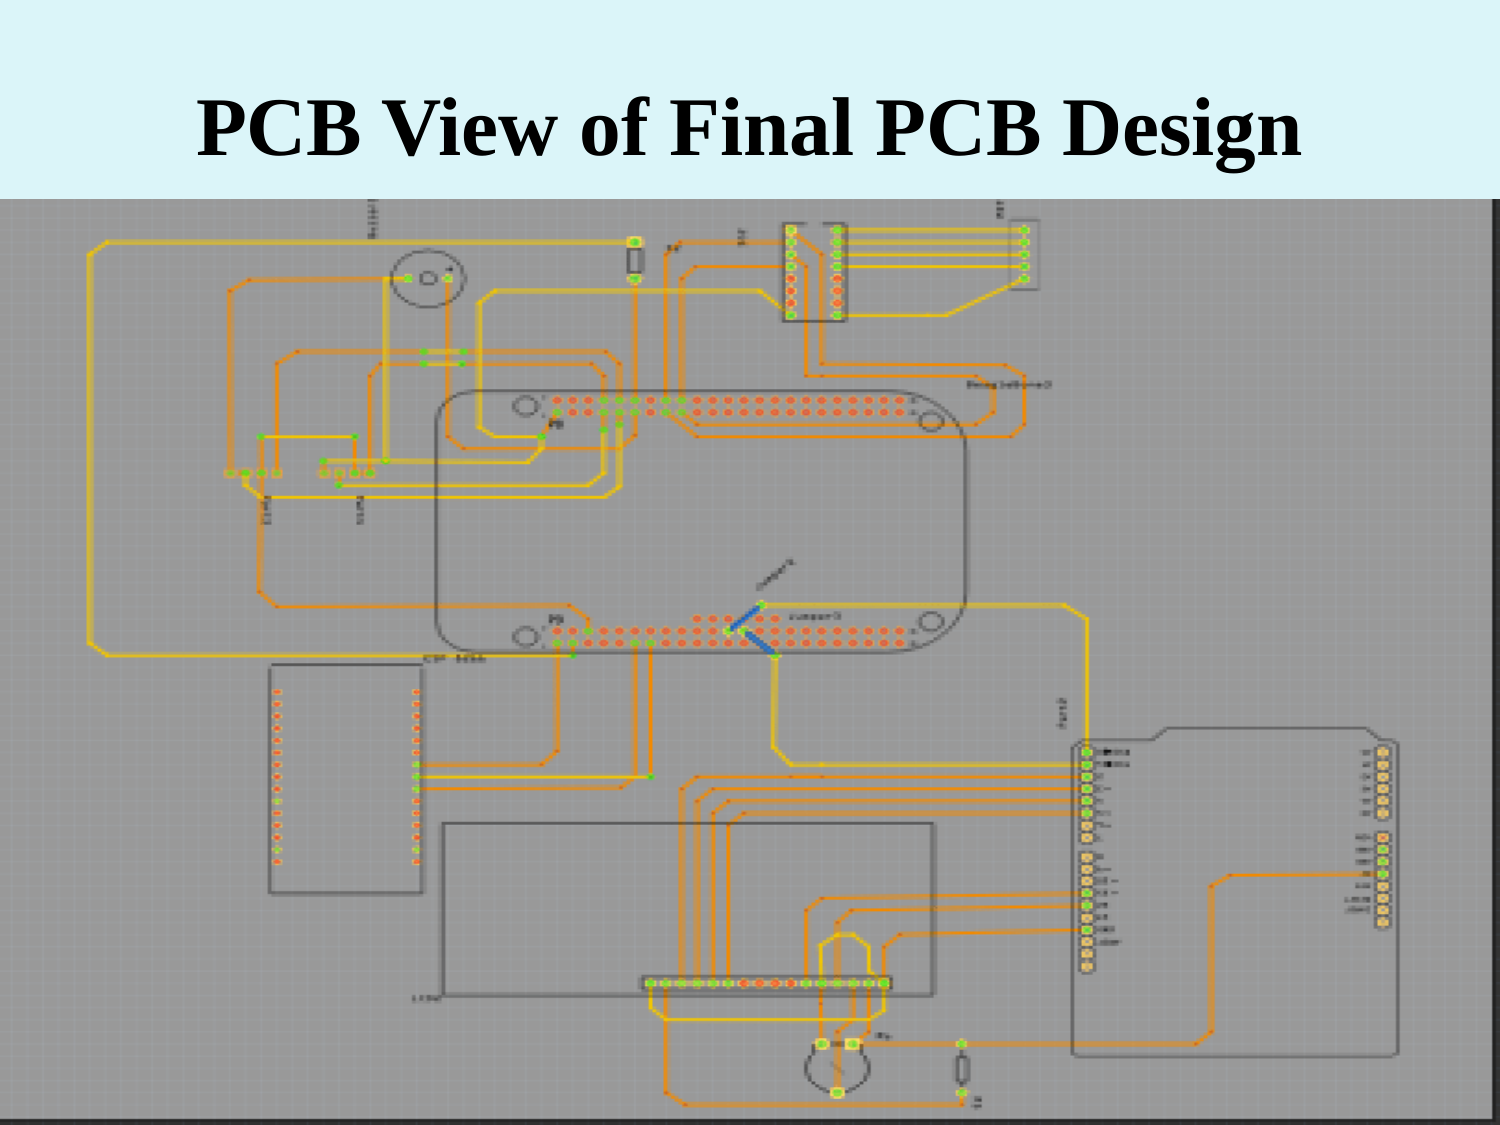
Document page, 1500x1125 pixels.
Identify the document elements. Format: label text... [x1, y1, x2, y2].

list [0, 199, 1500, 1125]
title PCB View of Final PCB Design [75, 45, 1425, 198]
